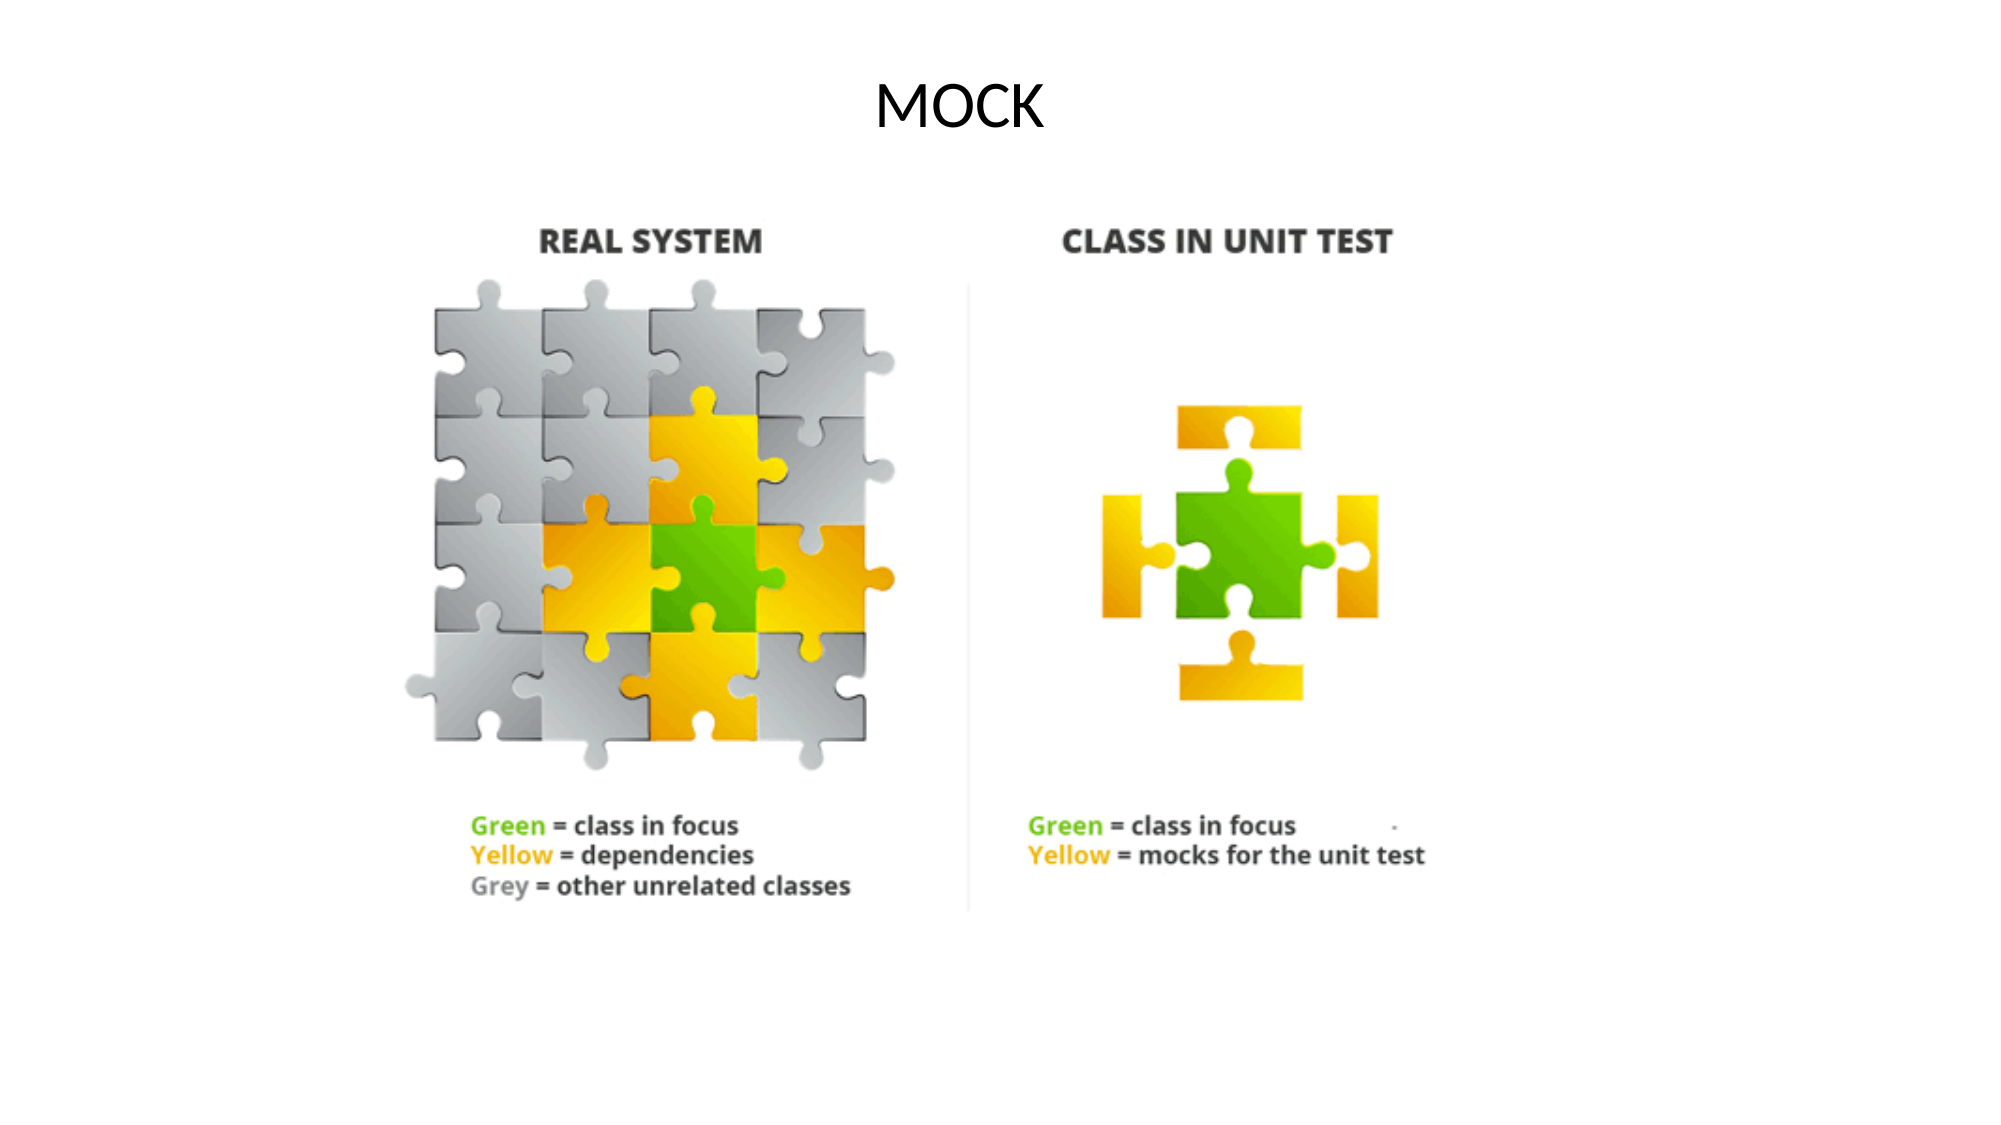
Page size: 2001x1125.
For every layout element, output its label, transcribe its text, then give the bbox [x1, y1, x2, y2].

picture [363, 201, 1490, 924]
text_box MOCK [317, 53, 1602, 149]
